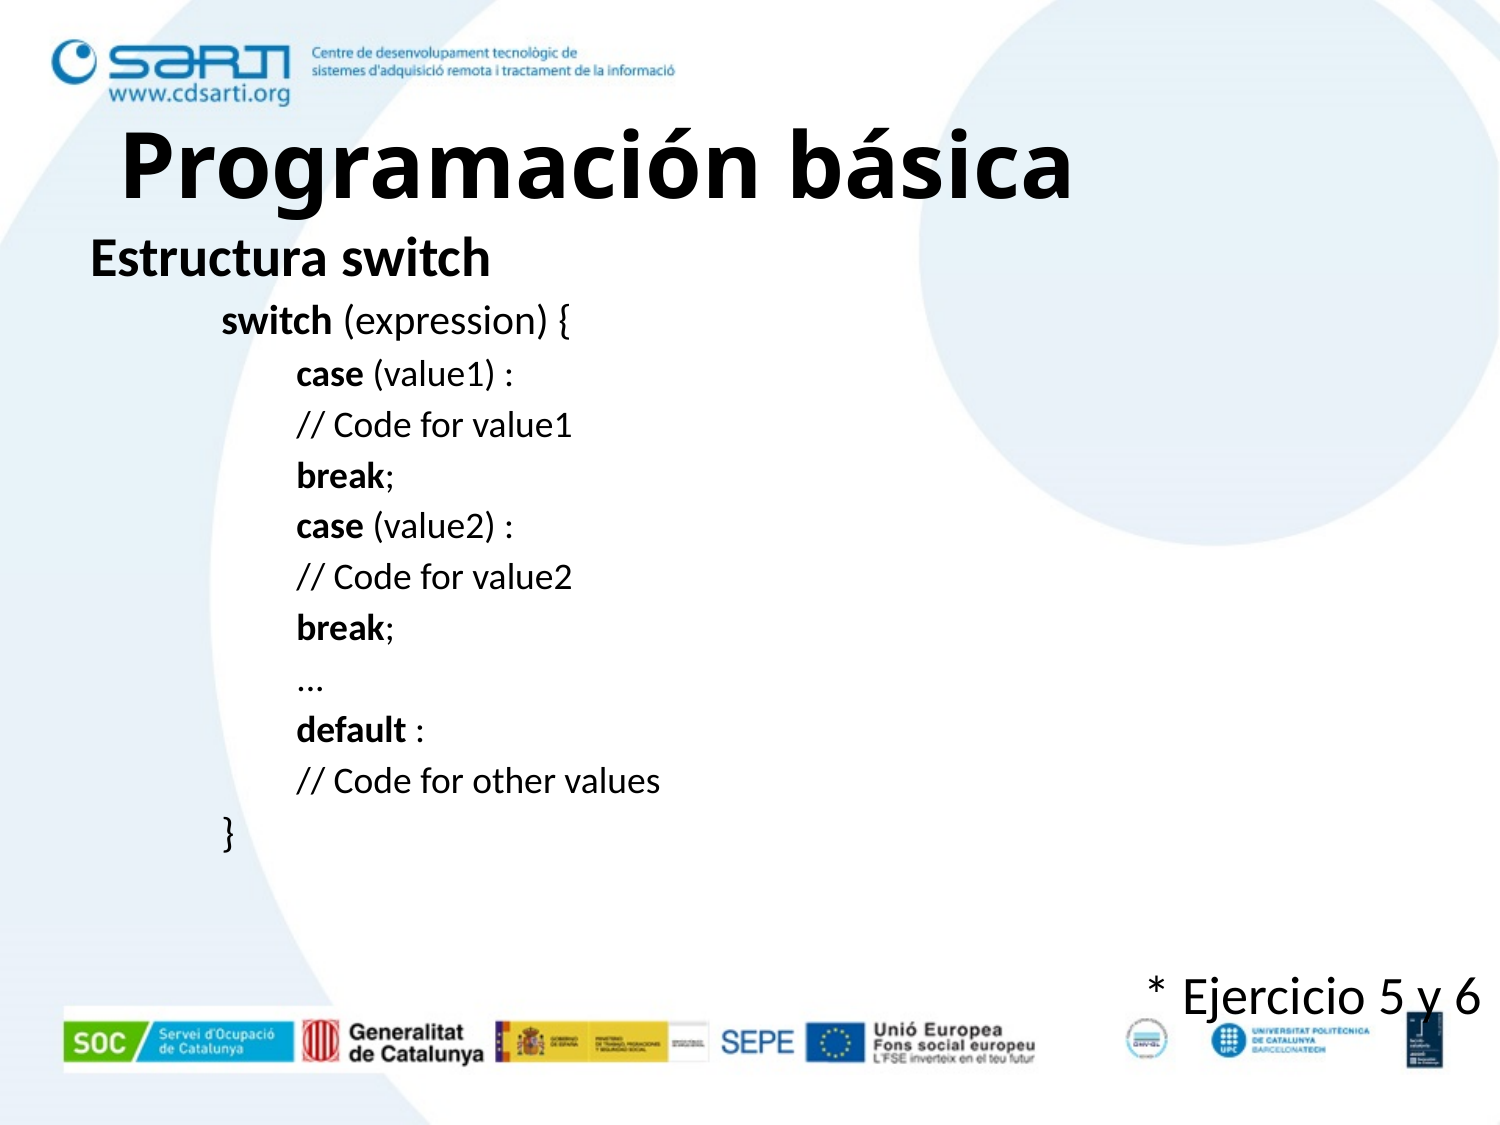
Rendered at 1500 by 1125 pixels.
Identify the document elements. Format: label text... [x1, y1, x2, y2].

text_box * Ejercicio 5 y 6 [1062, 953, 1498, 1033]
list Estructura switch switch (expression) { case (value1) : // Code for value1 break; case (value2) : // Code for value2 break; ... default : // Code for other values } [75, 219, 1425, 1035]
title Programación básica [103, 59, 1397, 219]
picture [0, 0, 1500, 1125]
